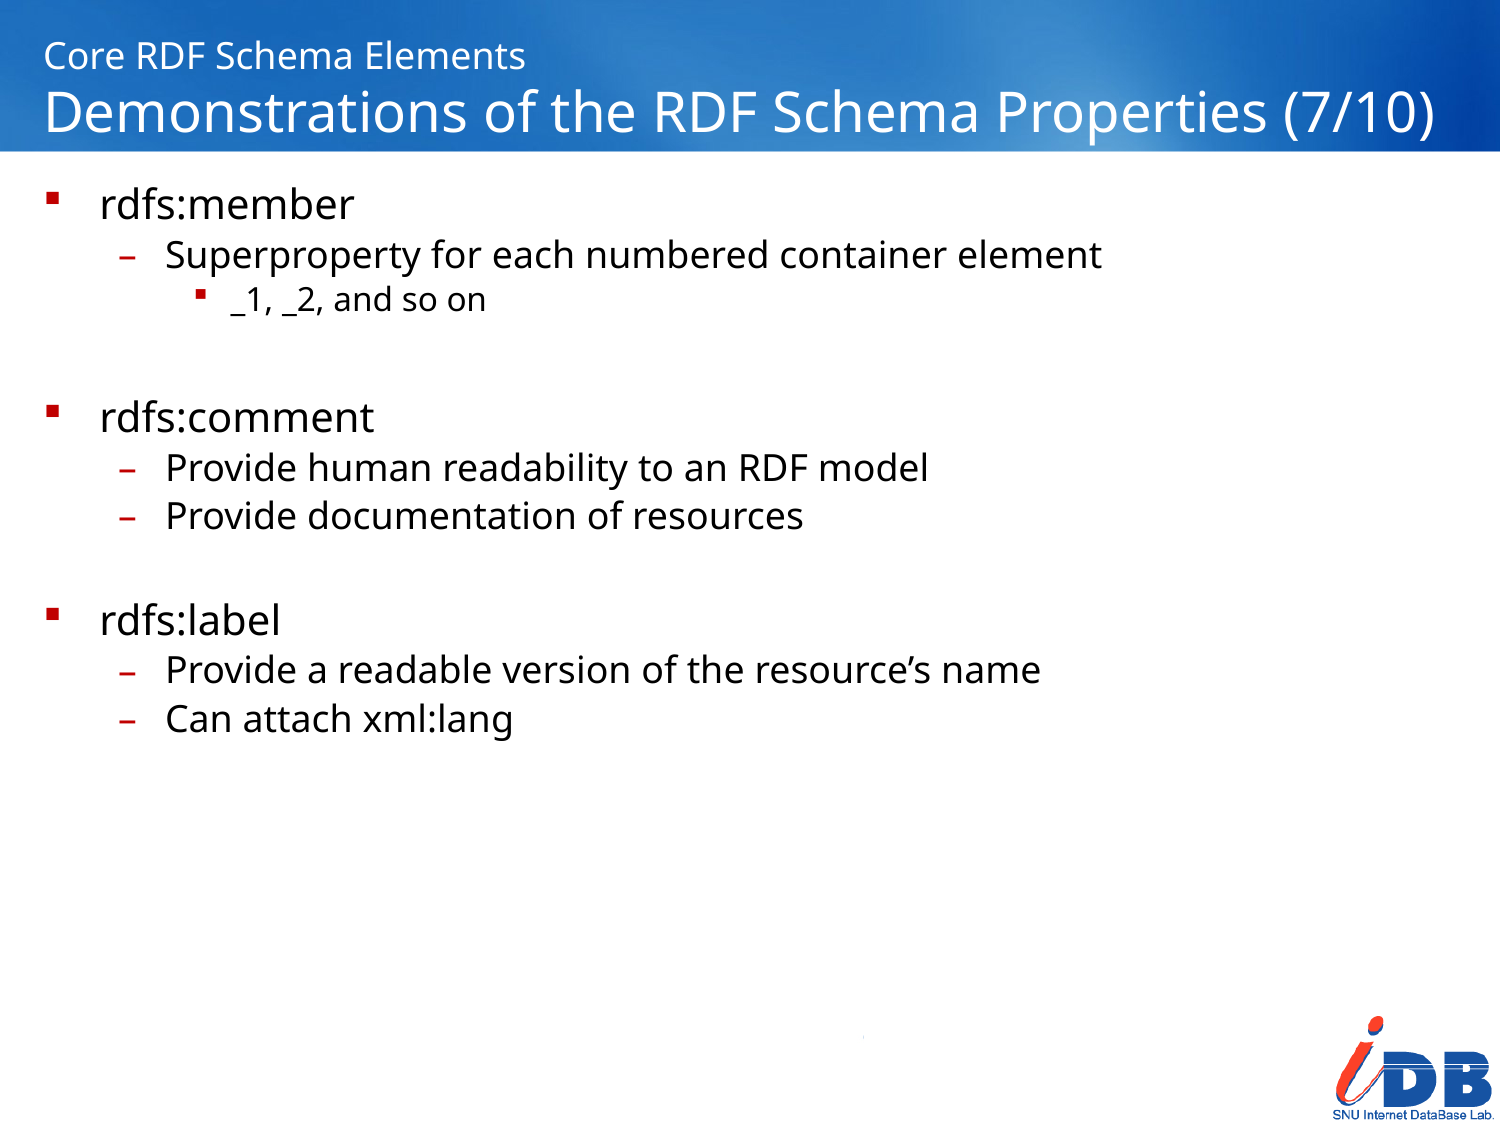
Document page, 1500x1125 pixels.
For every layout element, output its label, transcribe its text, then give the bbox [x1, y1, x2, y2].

picture [0, 0, 1500, 1125]
list rdfs:member Superproperty for each numbered container element _1, _2, and so on rdfs:comment Provide human readability to an RDF model Provide documentation of resources rdfs:label Provide a readable version of the resource’s name Can attach xml:lang [28, 175, 1472, 1067]
title Core RDF Schema Elements Demonstrations of the RDF Schema Properties (7/10) [28, 23, 1472, 153]
